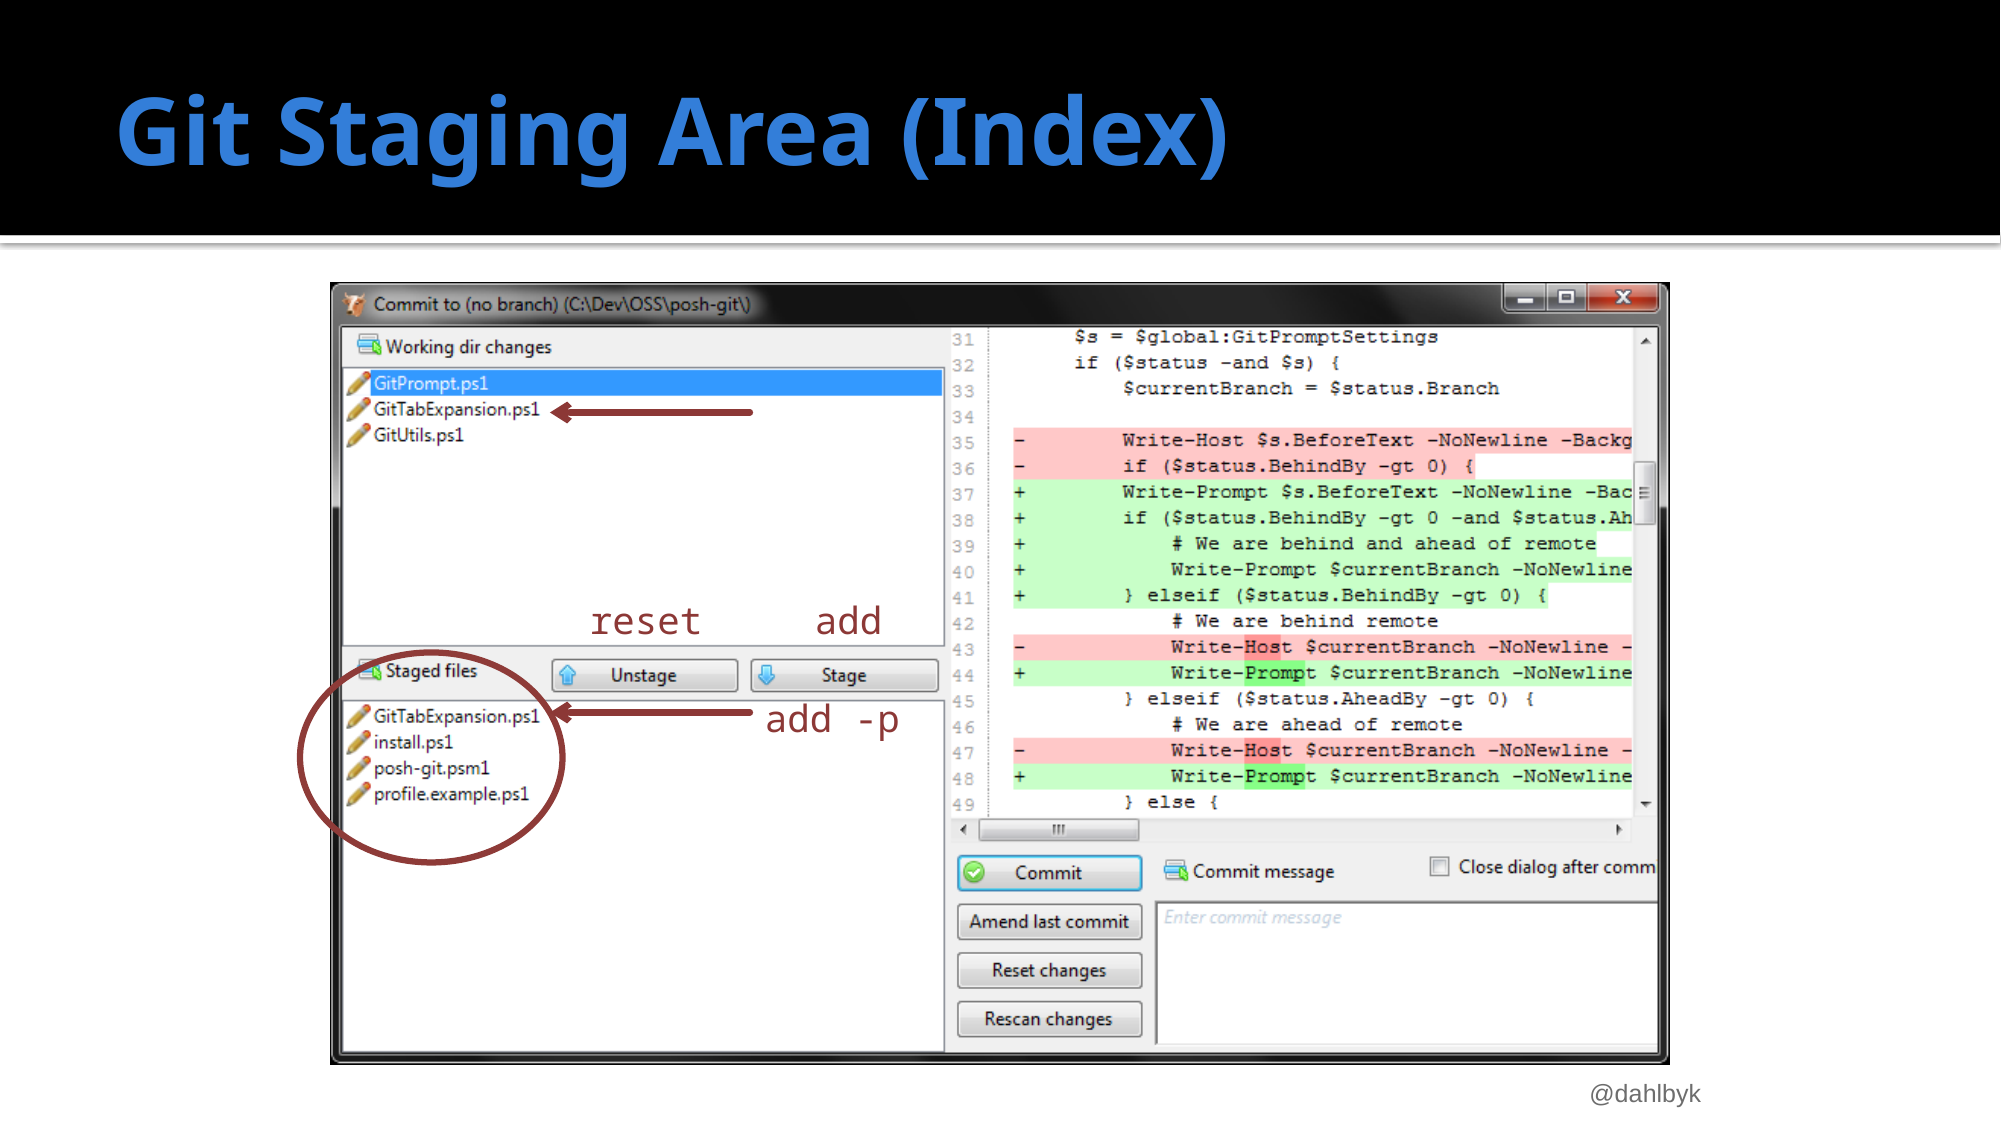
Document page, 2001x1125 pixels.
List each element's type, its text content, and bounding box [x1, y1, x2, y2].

picture [330, 282, 1670, 1065]
slide_number @dahlbyk [1325, 1062, 1717, 1108]
text_box [296, 691, 324, 824]
title Git Staging Area (Index) [99, 25, 1900, 231]
